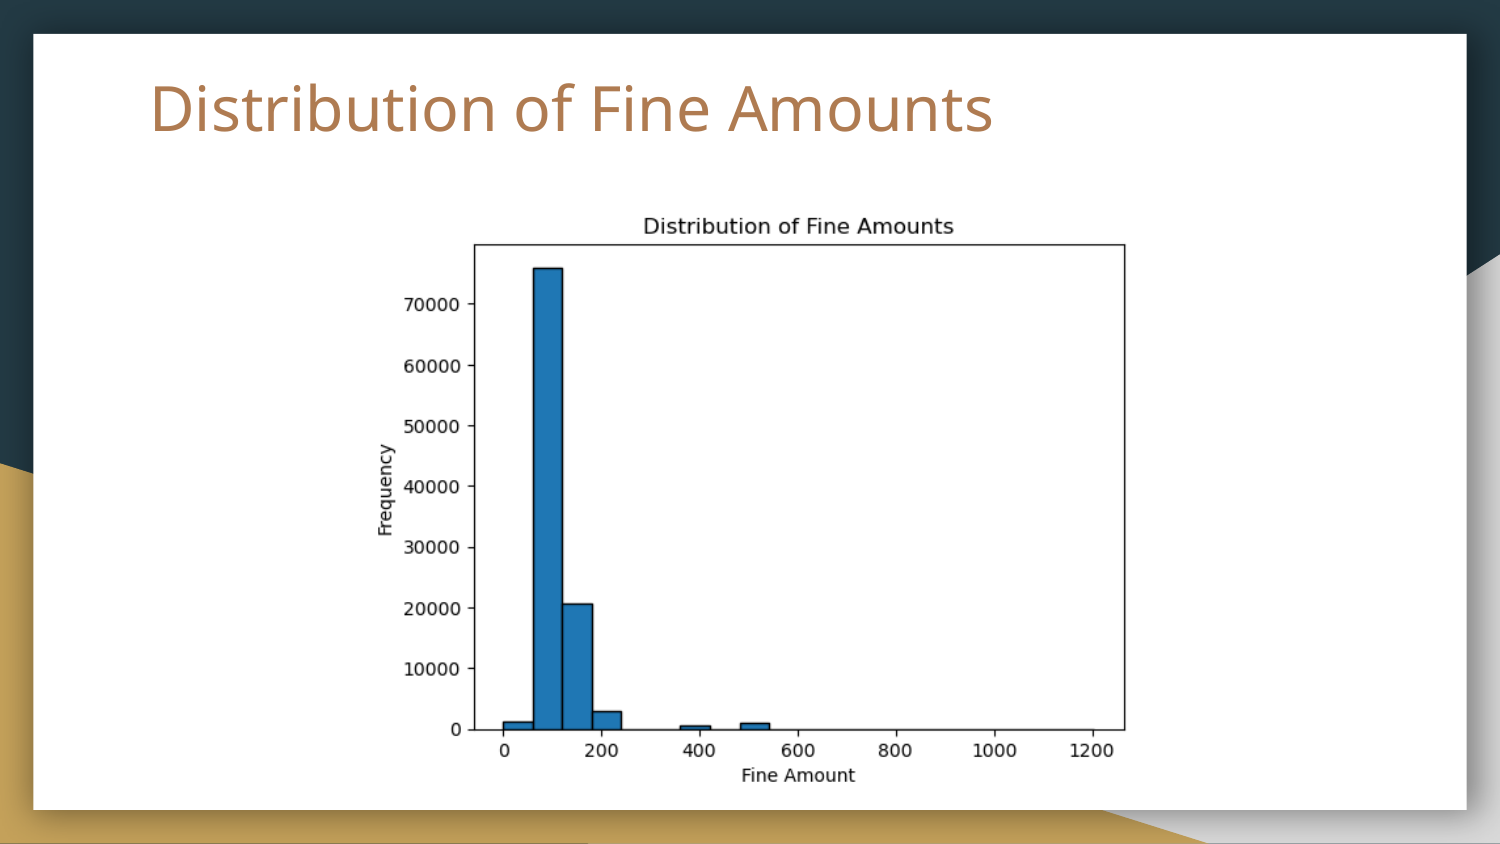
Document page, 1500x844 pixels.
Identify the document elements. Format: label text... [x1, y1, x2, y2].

title Distribution of Fine Amounts [134, 49, 1366, 206]
picture [364, 205, 1136, 800]
